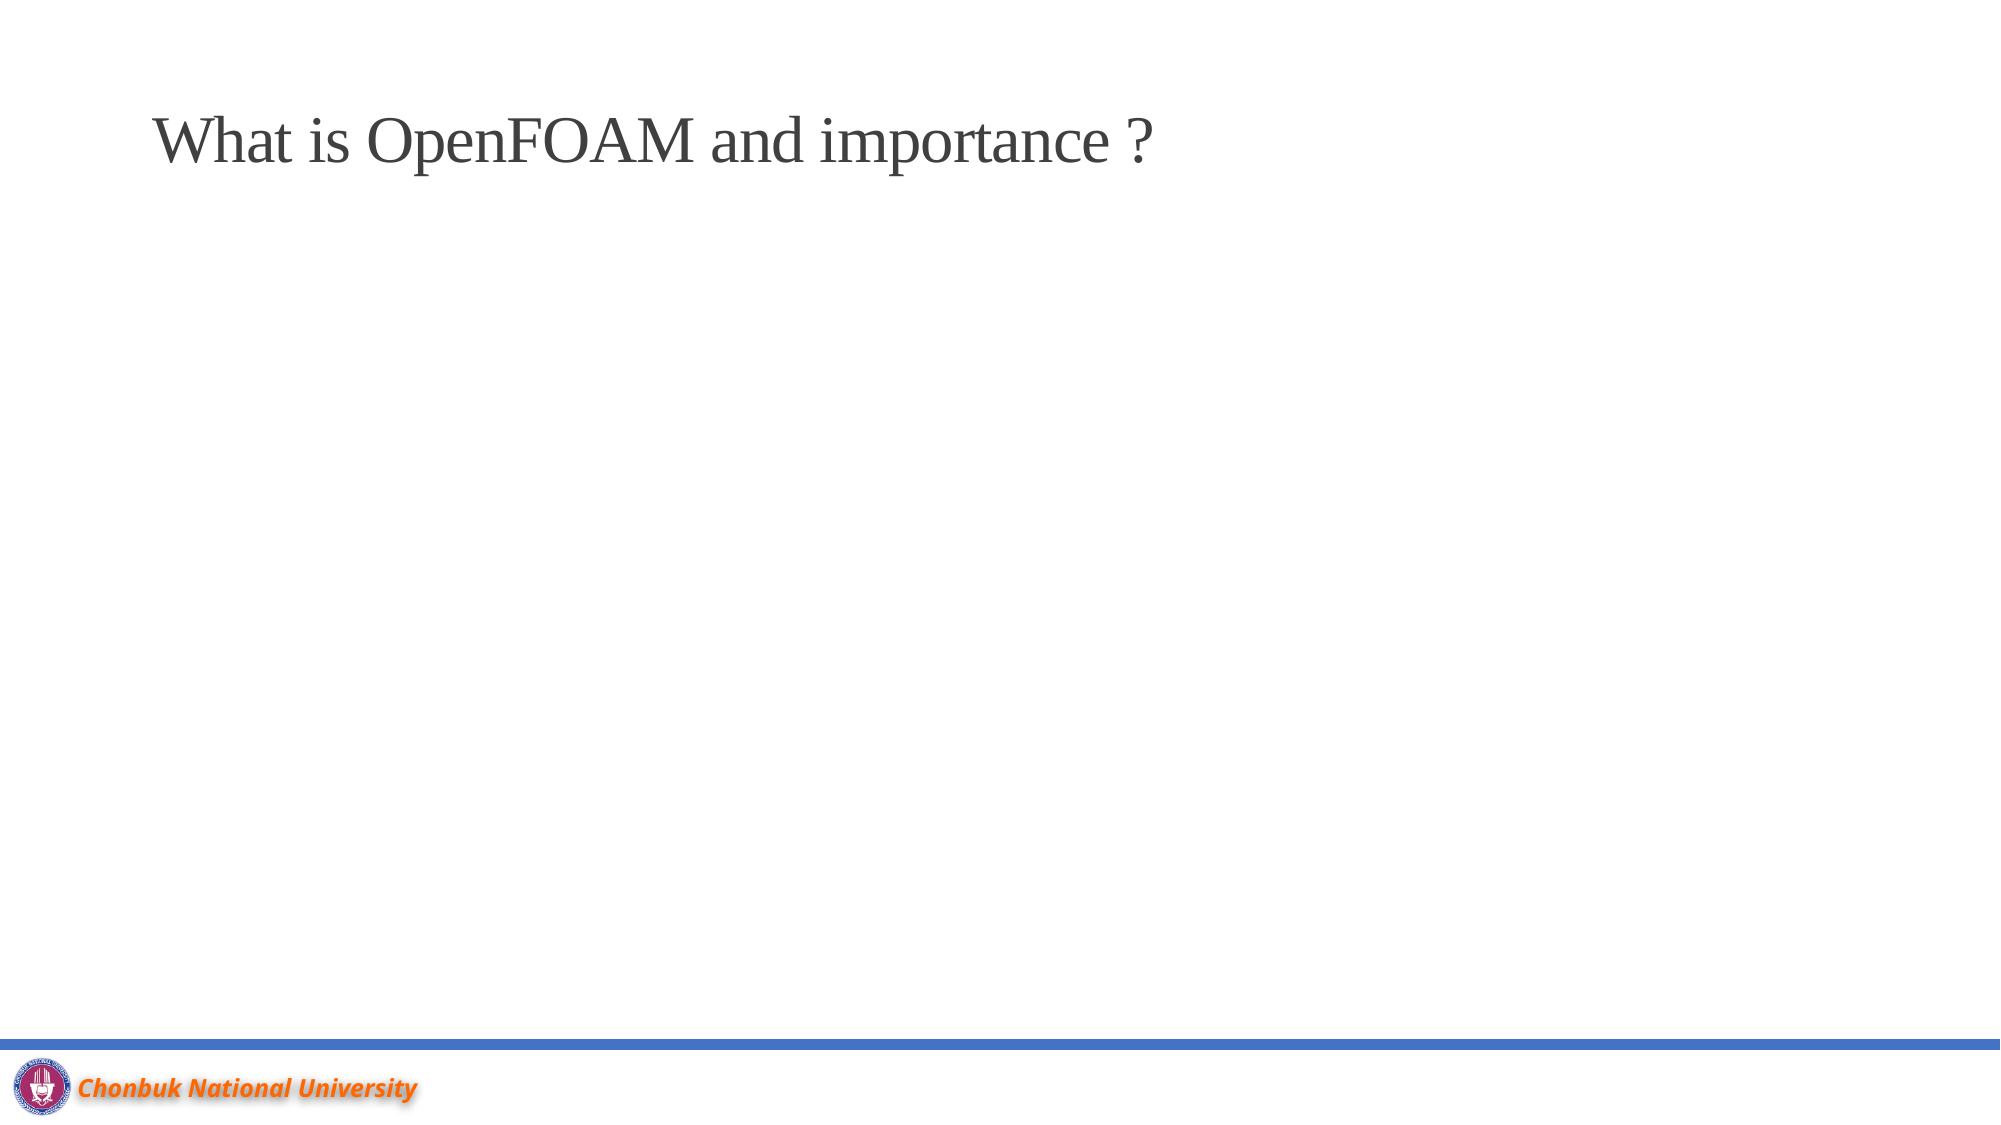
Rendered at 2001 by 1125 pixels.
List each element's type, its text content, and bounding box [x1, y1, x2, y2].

picture [9, 1054, 74, 1119]
text_box What is OpenFOAM and importance ? [137, 59, 1863, 184]
